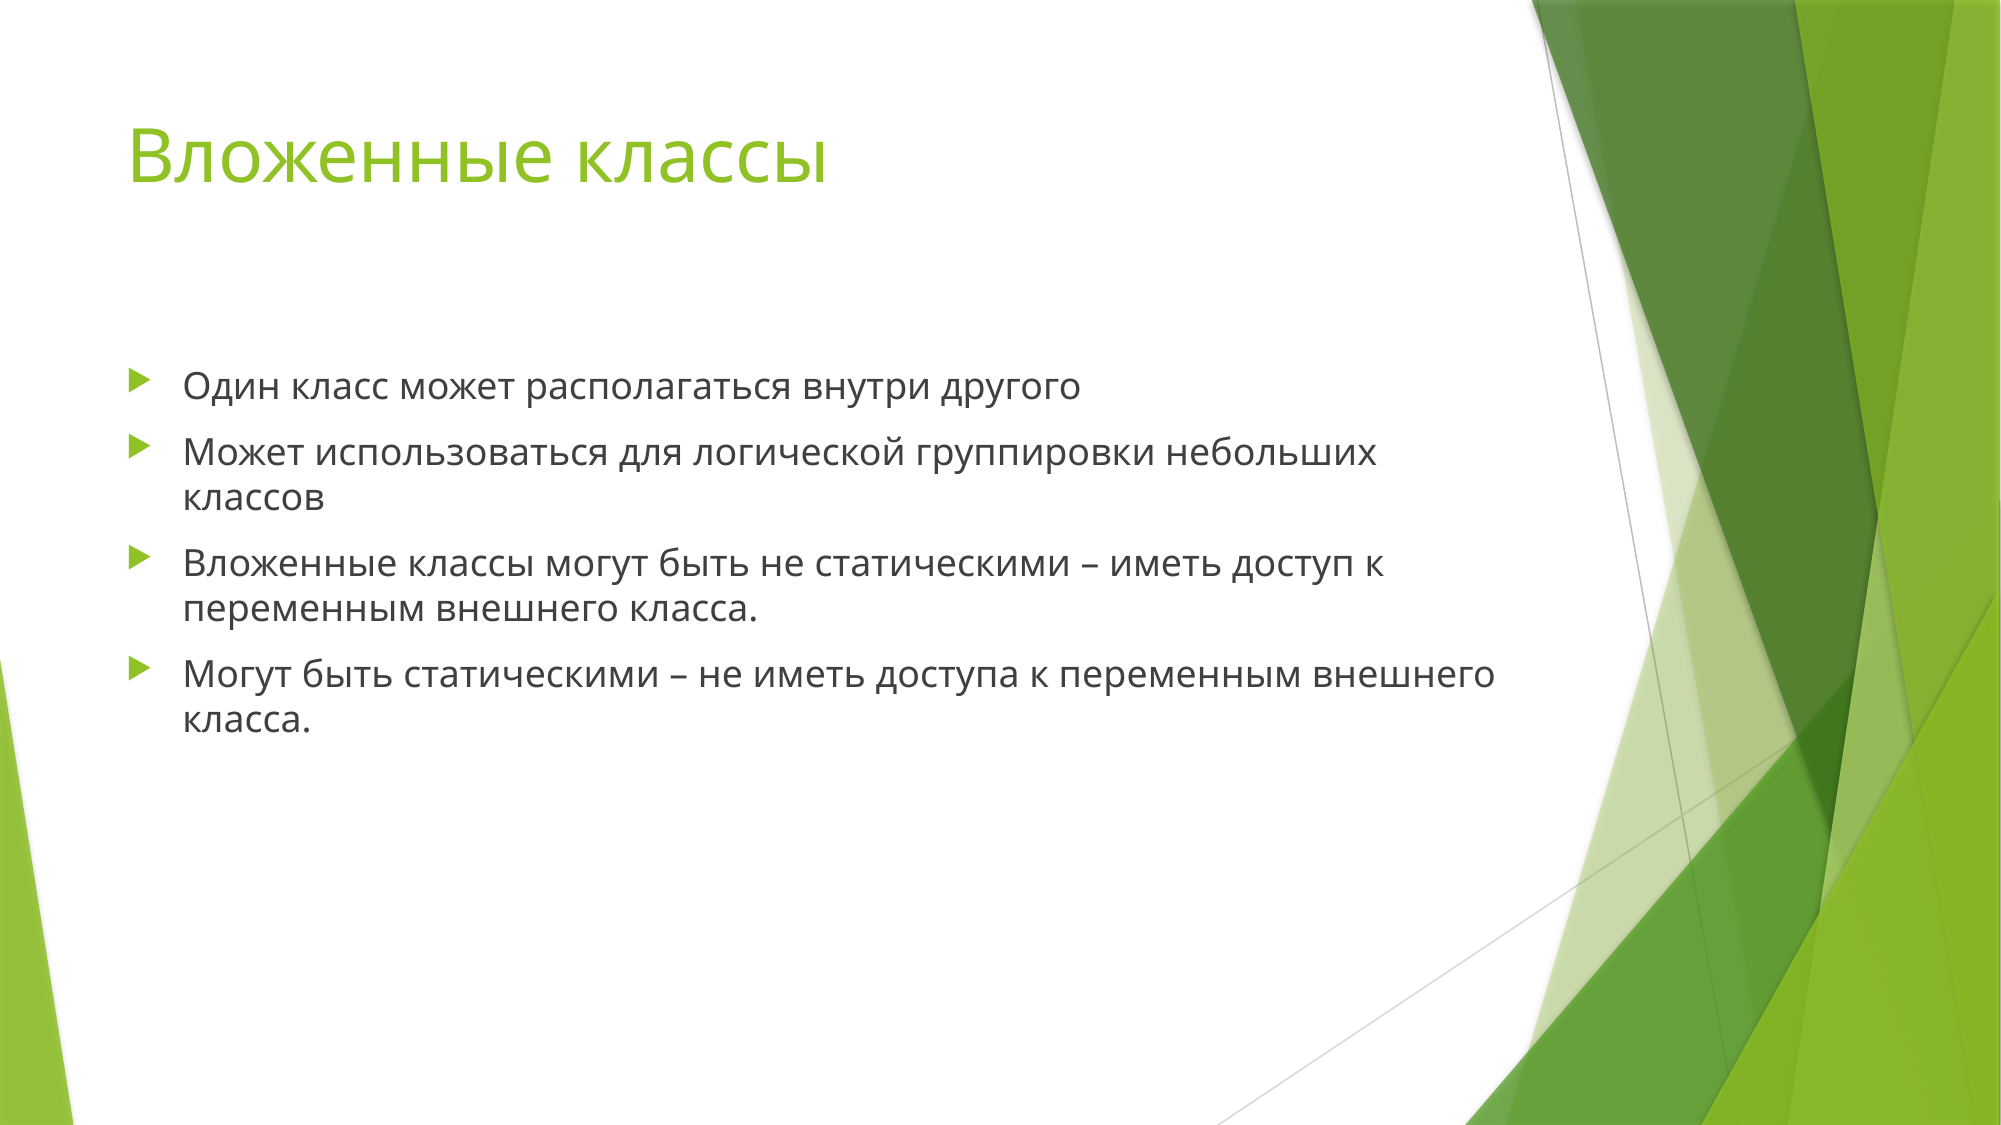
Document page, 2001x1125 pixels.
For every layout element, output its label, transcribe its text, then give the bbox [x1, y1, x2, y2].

list Один класс может располагаться внутри другого Может использоваться для логической группировки небольших классов Вложенные классы могут быть не статическими – иметь доступ к переменным внешнего класса. Могут быть статическими – не иметь доступа к переменным внешнего класса. [111, 354, 1522, 992]
title Вложенные классы [111, 99, 1522, 317]
